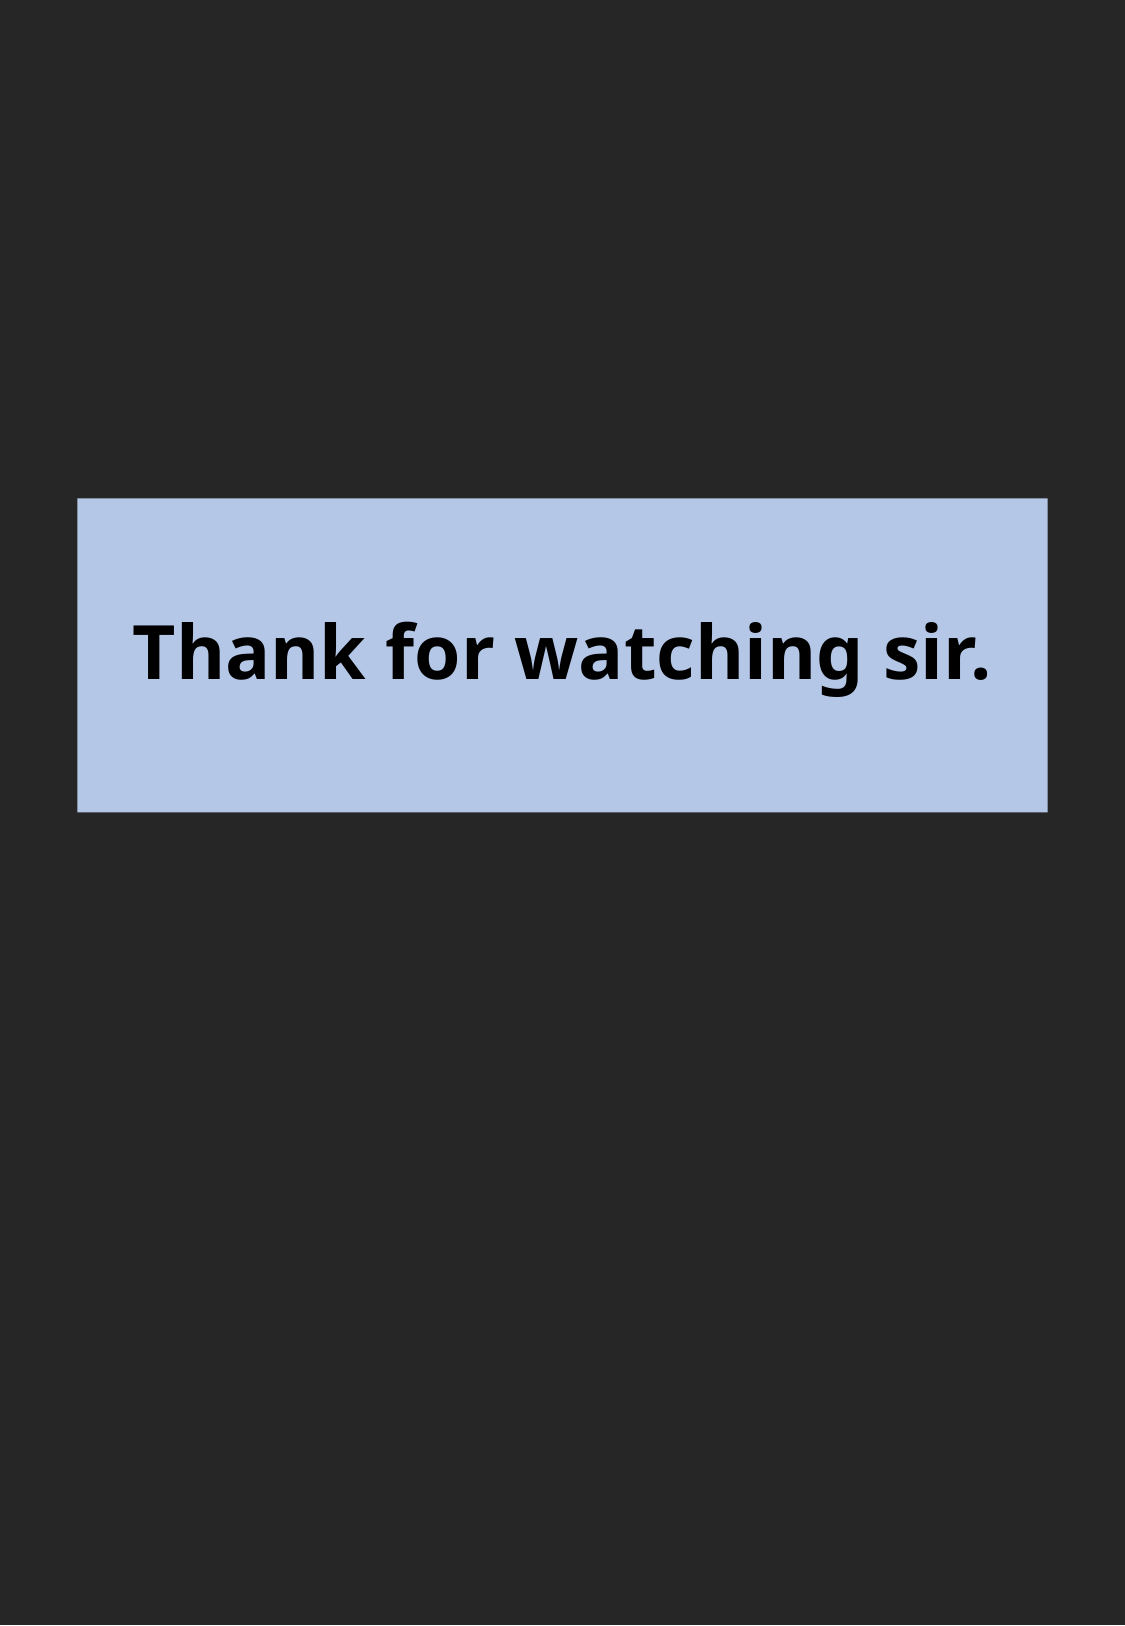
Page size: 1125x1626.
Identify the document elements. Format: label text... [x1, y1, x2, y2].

title Thank for watching sir. [77, 498, 1048, 813]
